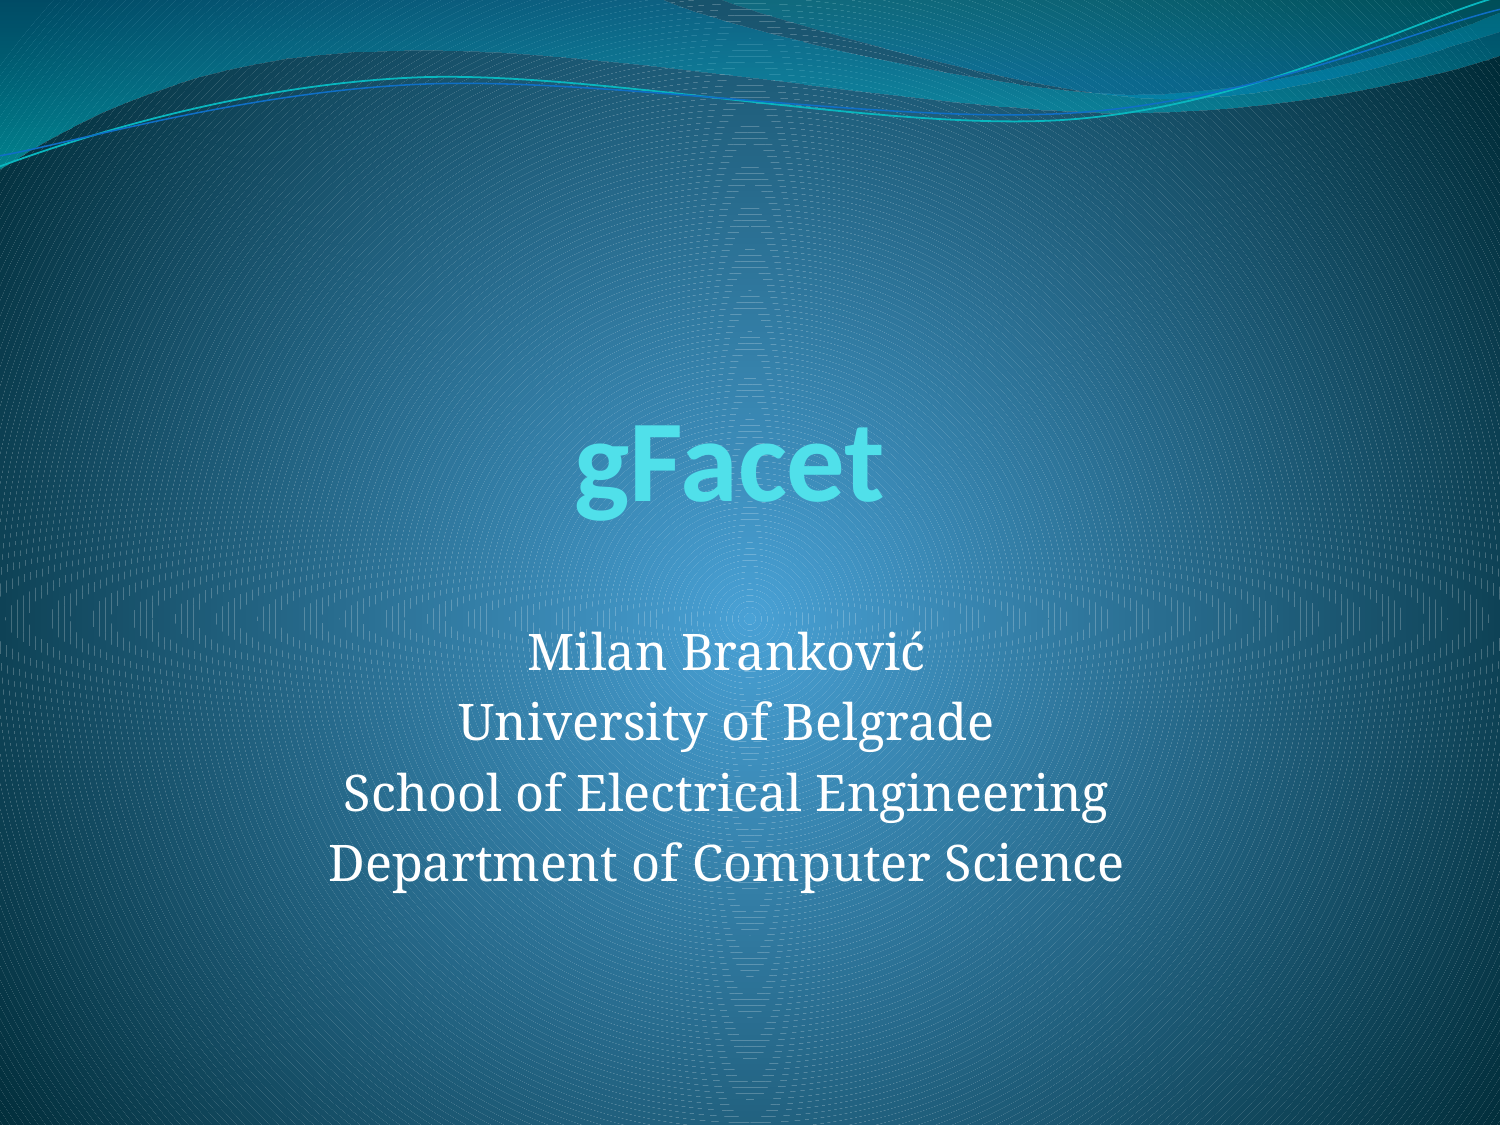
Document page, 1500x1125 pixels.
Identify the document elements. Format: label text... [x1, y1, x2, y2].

subtitle Milan Branković University of Belgrade School of Electrical Engineering Department of Computer Science [87, 612, 1376, 900]
title gFacet [87, 224, 1376, 525]
